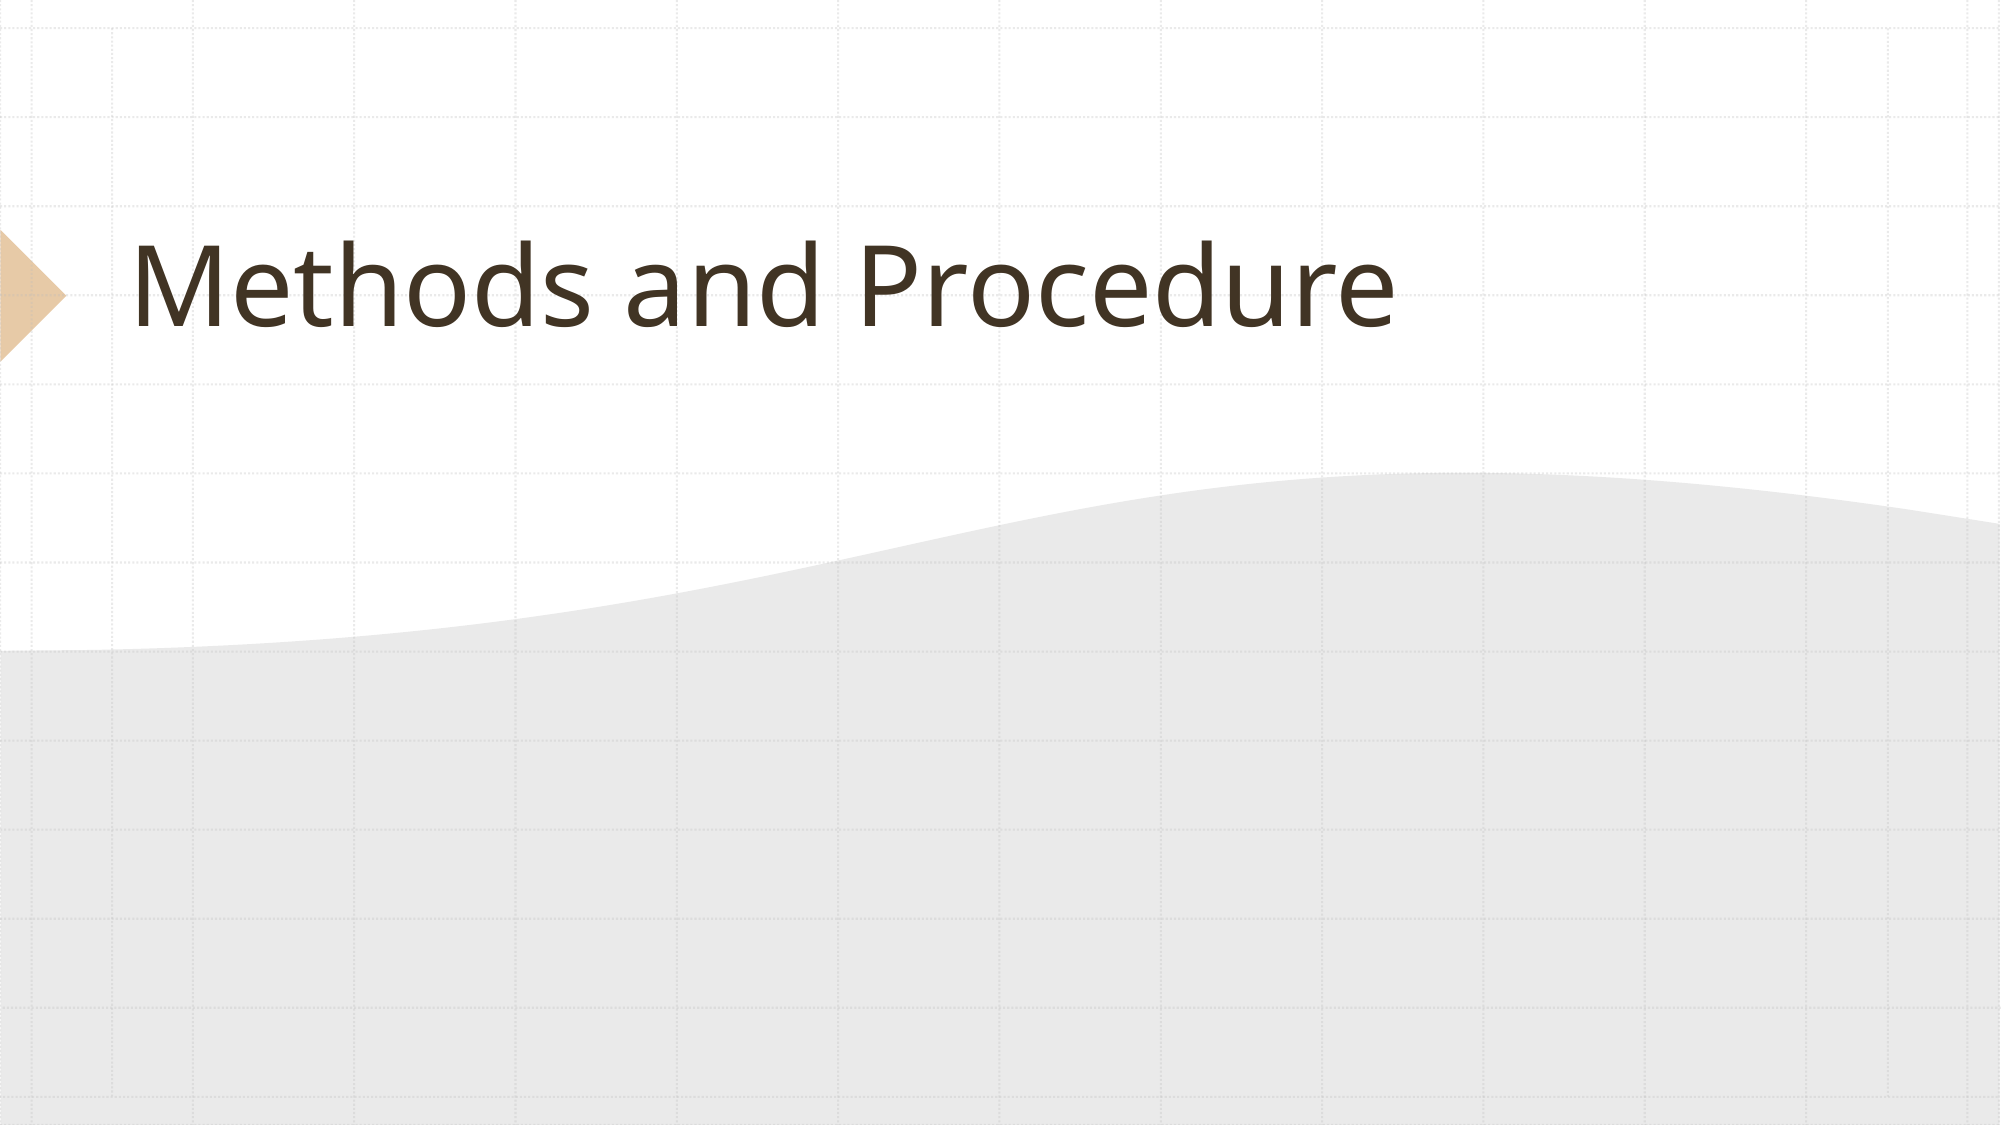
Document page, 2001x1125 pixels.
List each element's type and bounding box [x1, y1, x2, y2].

text_box [0, 0, 2000, 1125]
